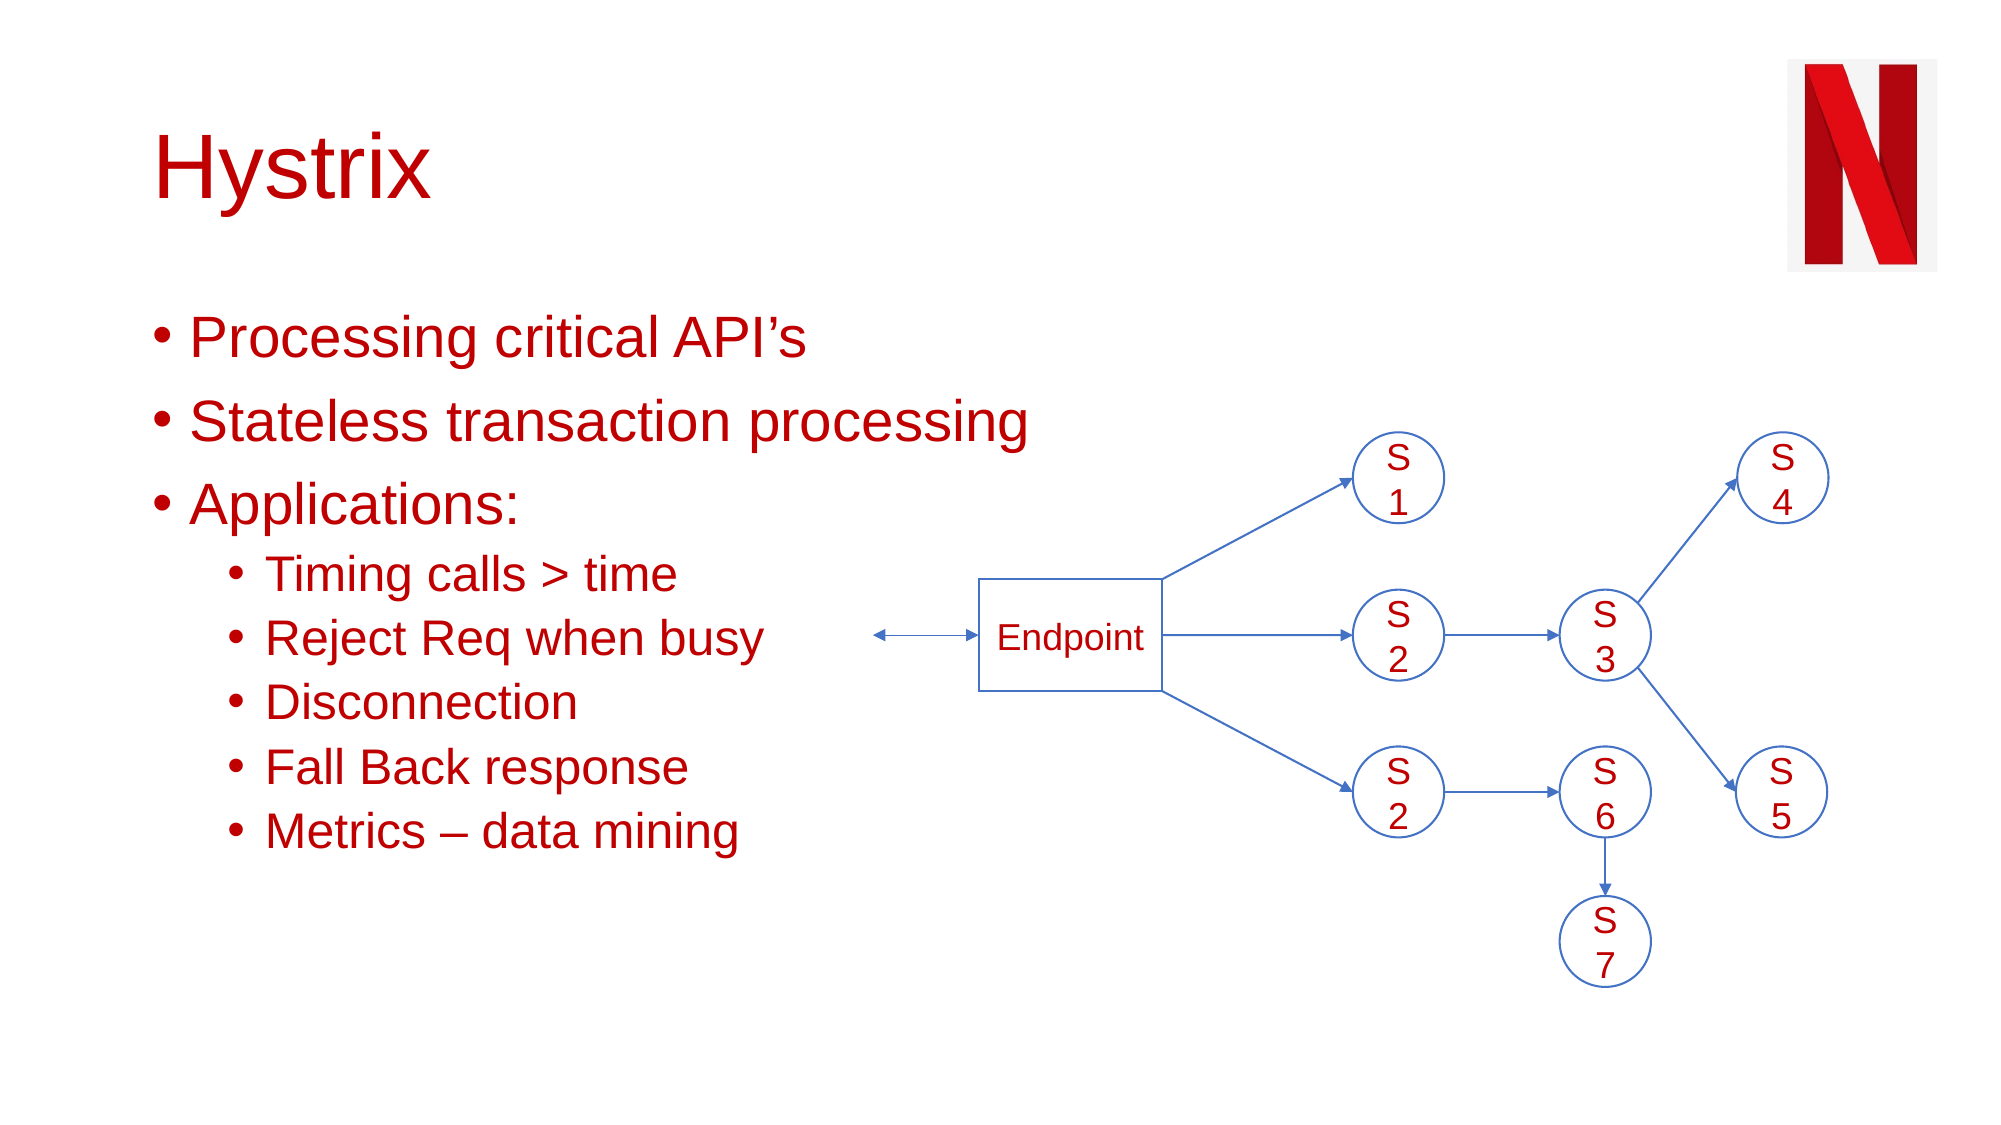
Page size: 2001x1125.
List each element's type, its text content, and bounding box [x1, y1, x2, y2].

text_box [1637, 477, 1738, 603]
text_box S6 [1558, 745, 1652, 839]
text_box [1162, 691, 1353, 792]
text_box S2 [1351, 745, 1446, 839]
text_box S1 [1351, 431, 1446, 525]
text_box Endpoint [978, 578, 1163, 692]
text_box S7 [1558, 894, 1652, 988]
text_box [1637, 667, 1736, 792]
text_box S4 [1736, 431, 1830, 525]
text_box S3 [1558, 588, 1652, 682]
list Processing critical API’s Stateless transaction processing Applications: Timing calls > time Reject Req when busy Disconnection Fall Back response Metrics – data mining [137, 299, 1047, 1014]
picture [1863, 59, 1938, 272]
text_box S2 [1351, 588, 1446, 682]
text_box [1162, 477, 1353, 580]
text_box S5 [1734, 745, 1829, 839]
title Hystrix [137, 59, 1863, 278]
